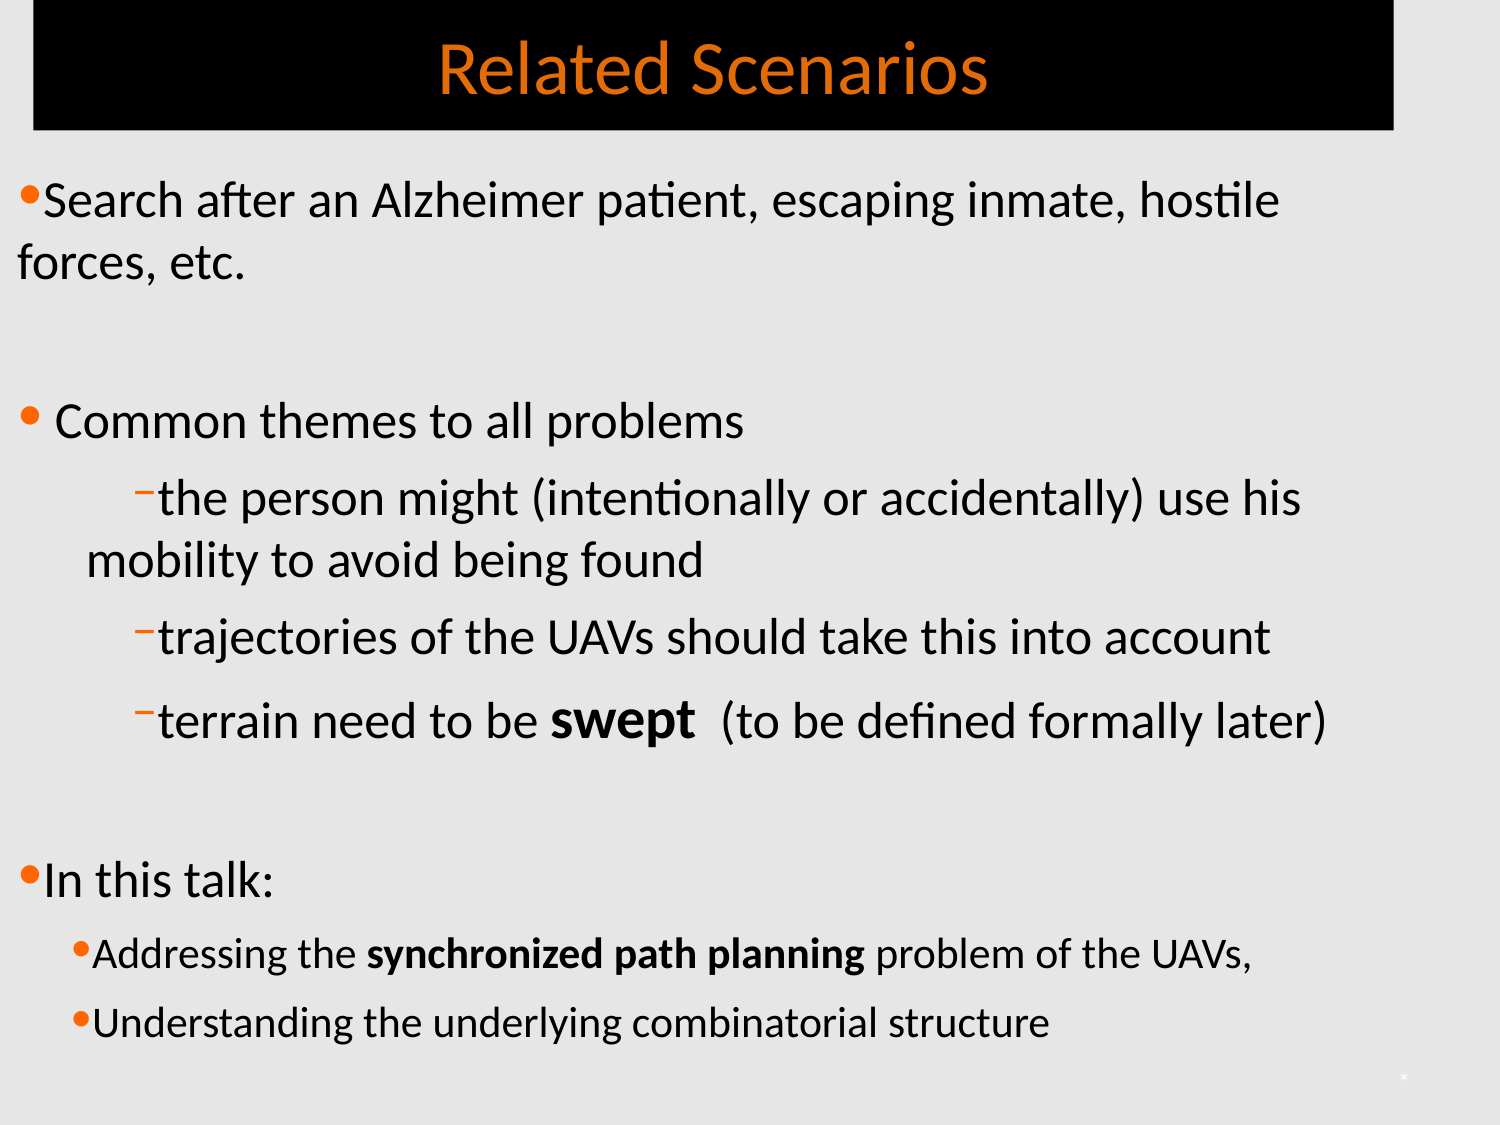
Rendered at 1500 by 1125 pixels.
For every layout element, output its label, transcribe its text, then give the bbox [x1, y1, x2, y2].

list Search after an Alzheimer patient, escaping inmate, hostile forces, etc. Common themes to all problems the person might (intentionally or accidentally) use his mobility to avoid being found trajectories of the UAVs should take this into account terrain need to be swept (to be defined formally later) In this talk: Addressing the synchronized path planning problem of the UAVs, Understanding the underlying combinatorial structure [10, 159, 1401, 1122]
title Related Scenarios [33, 0, 1394, 131]
